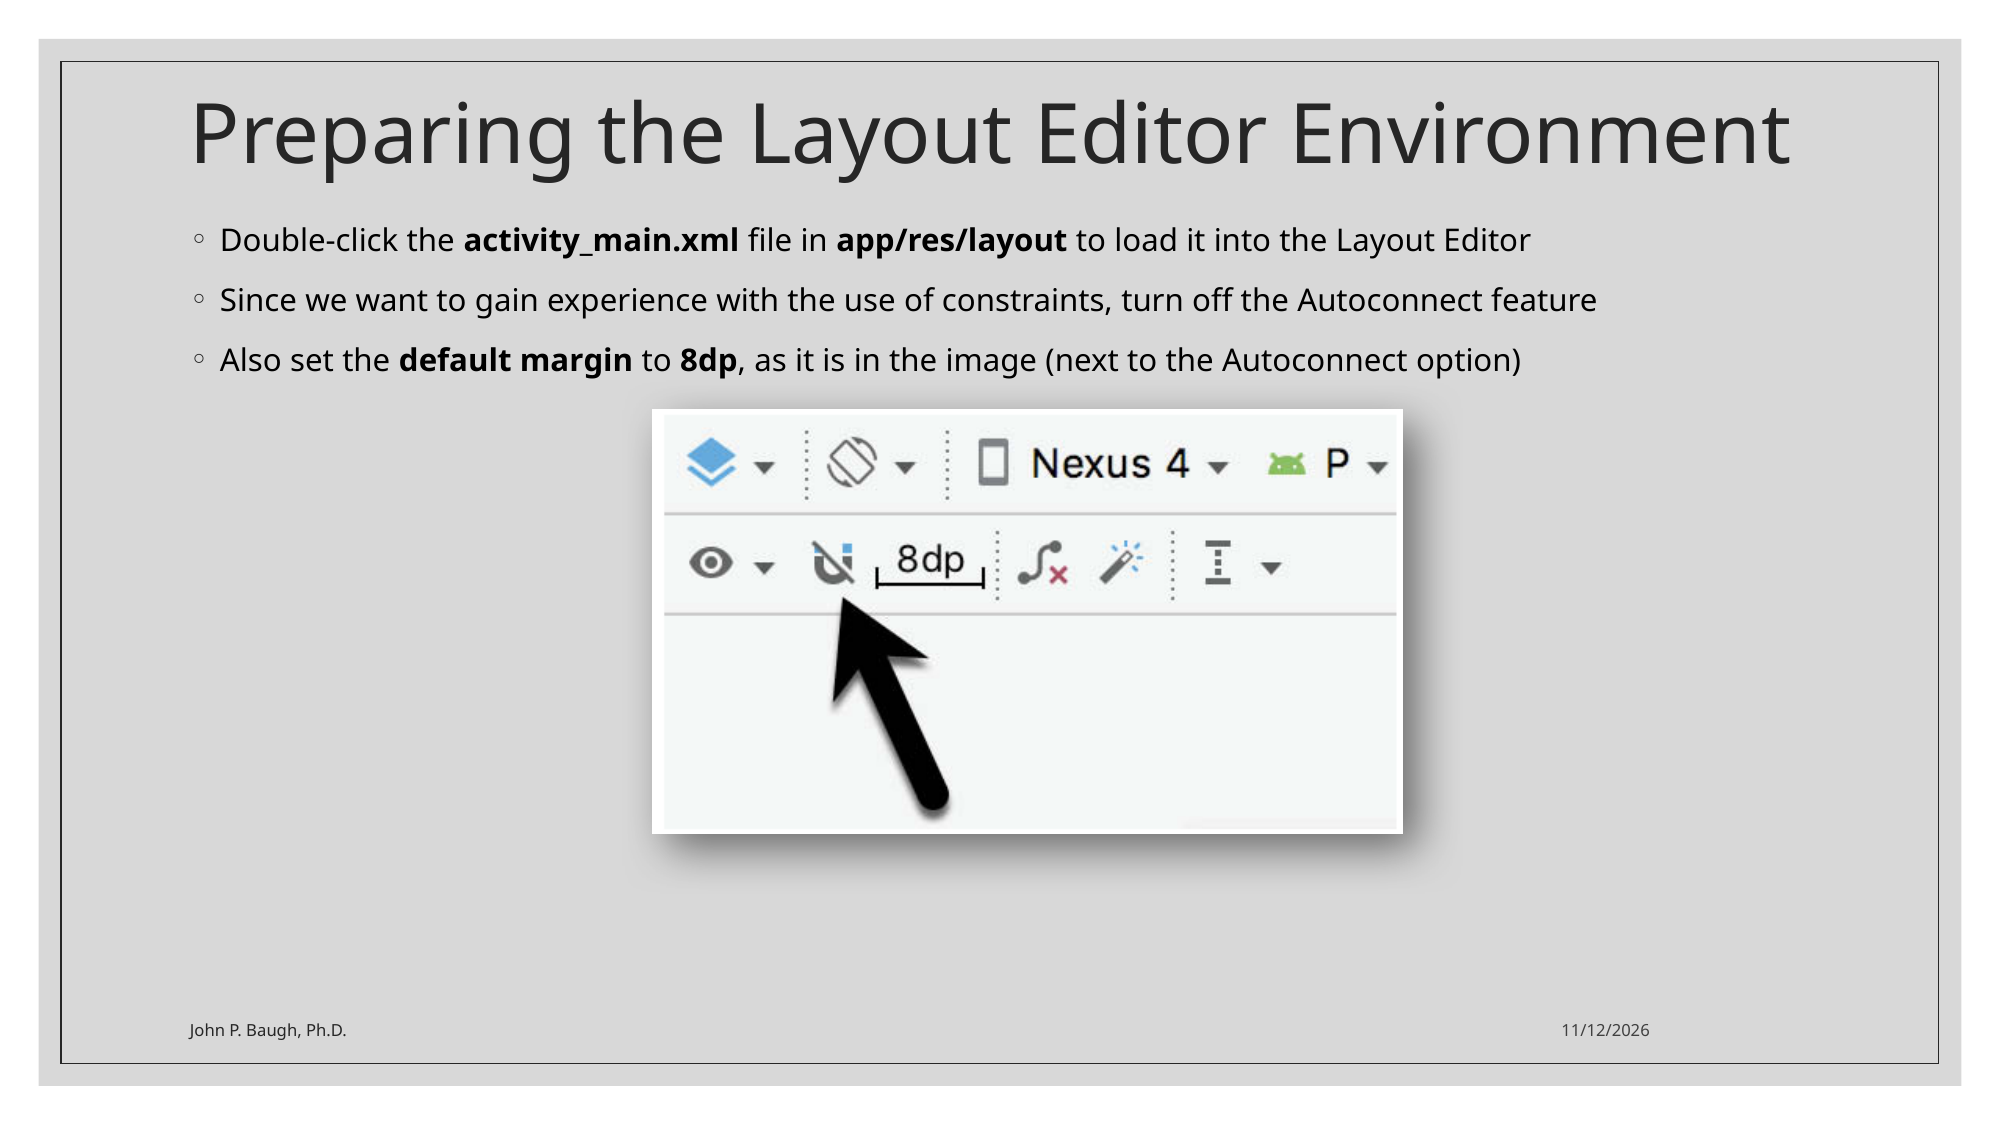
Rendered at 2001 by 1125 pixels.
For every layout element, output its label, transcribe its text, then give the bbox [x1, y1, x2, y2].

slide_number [1190, 990, 1665, 1050]
list Double-click the activity_main.xml file in app/res/layout to load it into the Layout Editor Since we want to gain experience with the use of constraints, turn off the Autoconnect feature Also set the default margin to 8dp, as it is in the image (next to the Autoconnect option) [174, 208, 1825, 977]
footer John P. Baugh, Ph.D. [174, 990, 1130, 1050]
picture [651, 409, 1403, 834]
title Preparing the Layout Editor Environment [174, 75, 1825, 198]
